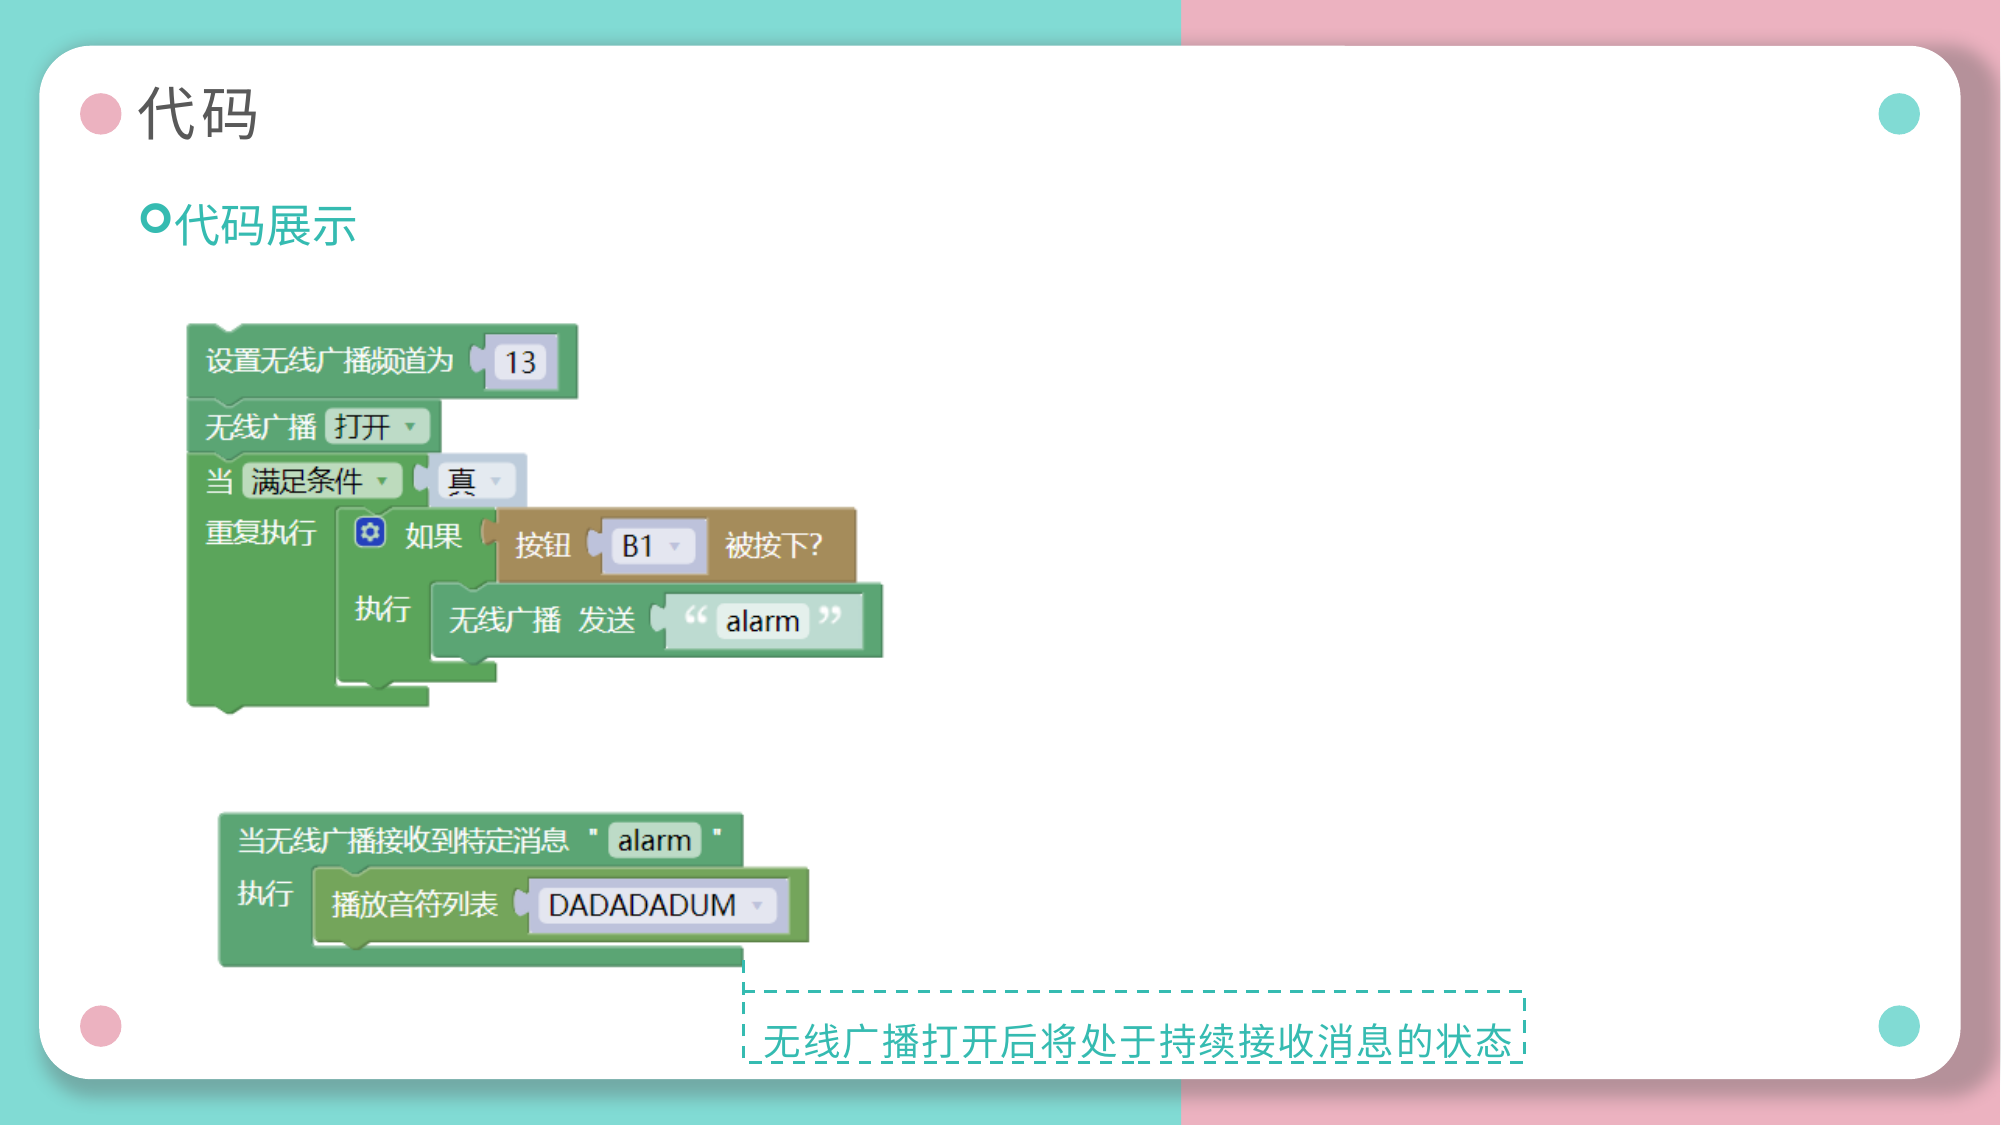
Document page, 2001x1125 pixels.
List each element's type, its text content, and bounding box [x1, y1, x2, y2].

list 代码展示 [137, 188, 976, 260]
title 代码 [137, 77, 976, 157]
text_box [743, 991, 1525, 1063]
text_box 无线广播打开后将处于持续接收消息的状态 [763, 1004, 1545, 1064]
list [165, 291, 948, 997]
